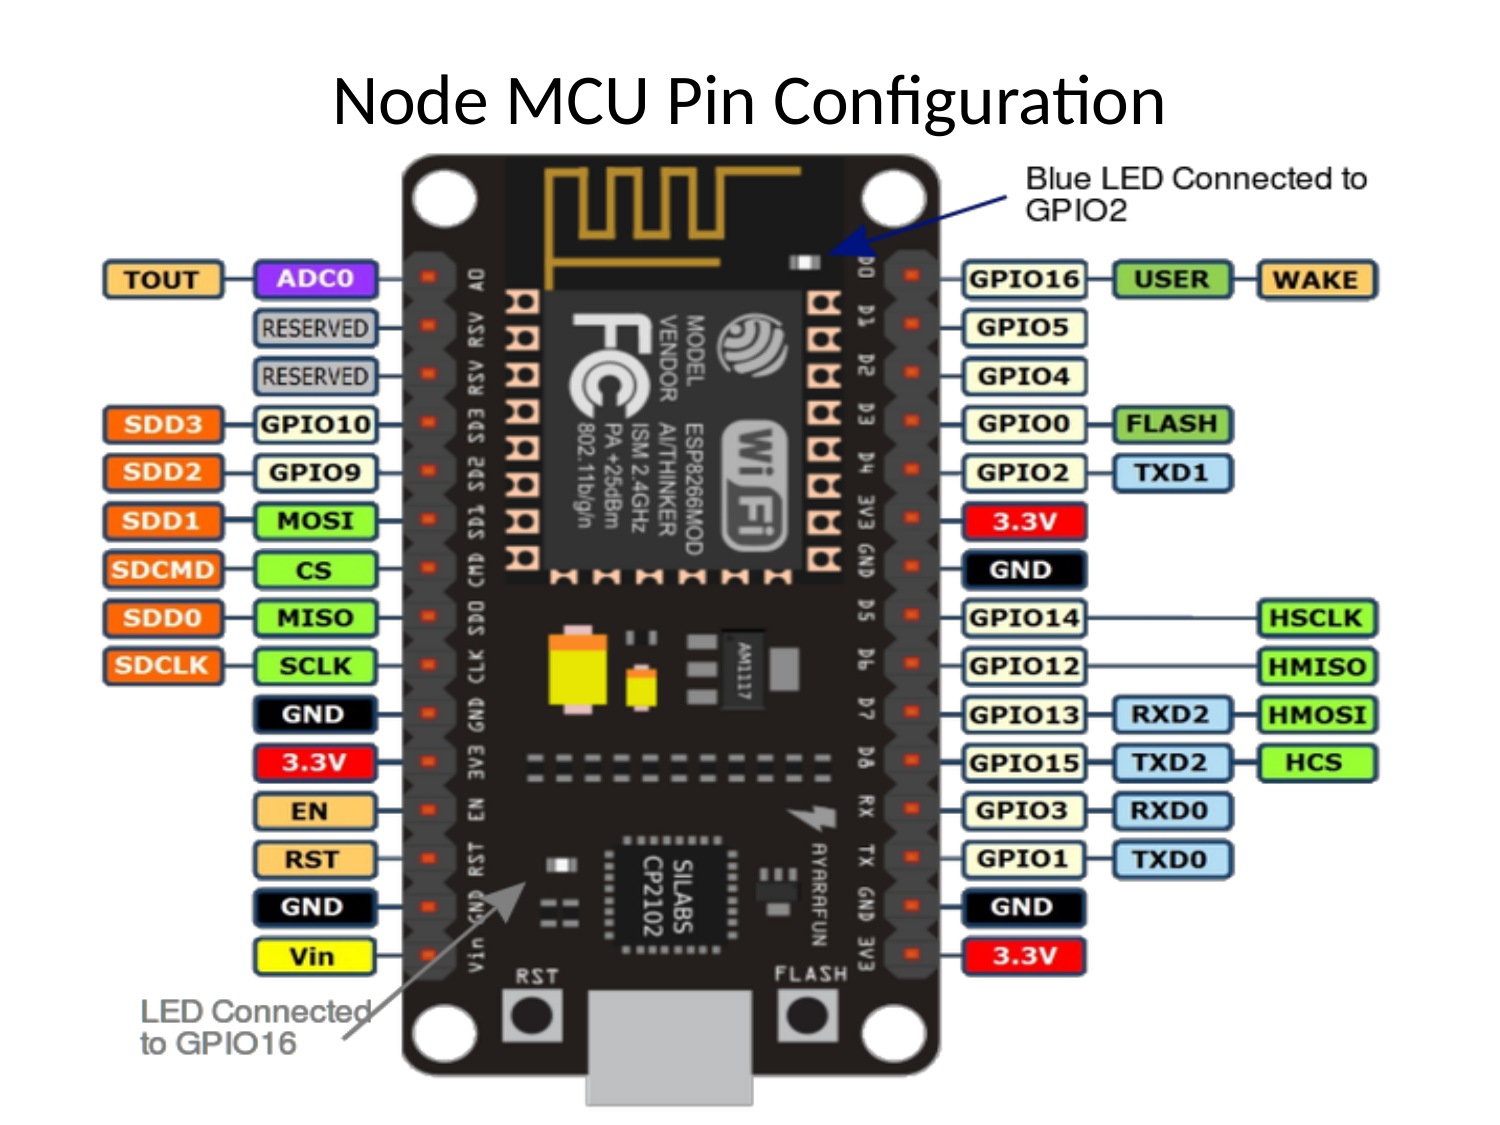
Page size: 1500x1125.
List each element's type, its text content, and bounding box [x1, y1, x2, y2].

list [99, 137, 1388, 1113]
title Node MCU Pin Configuration [75, 45, 1425, 233]
